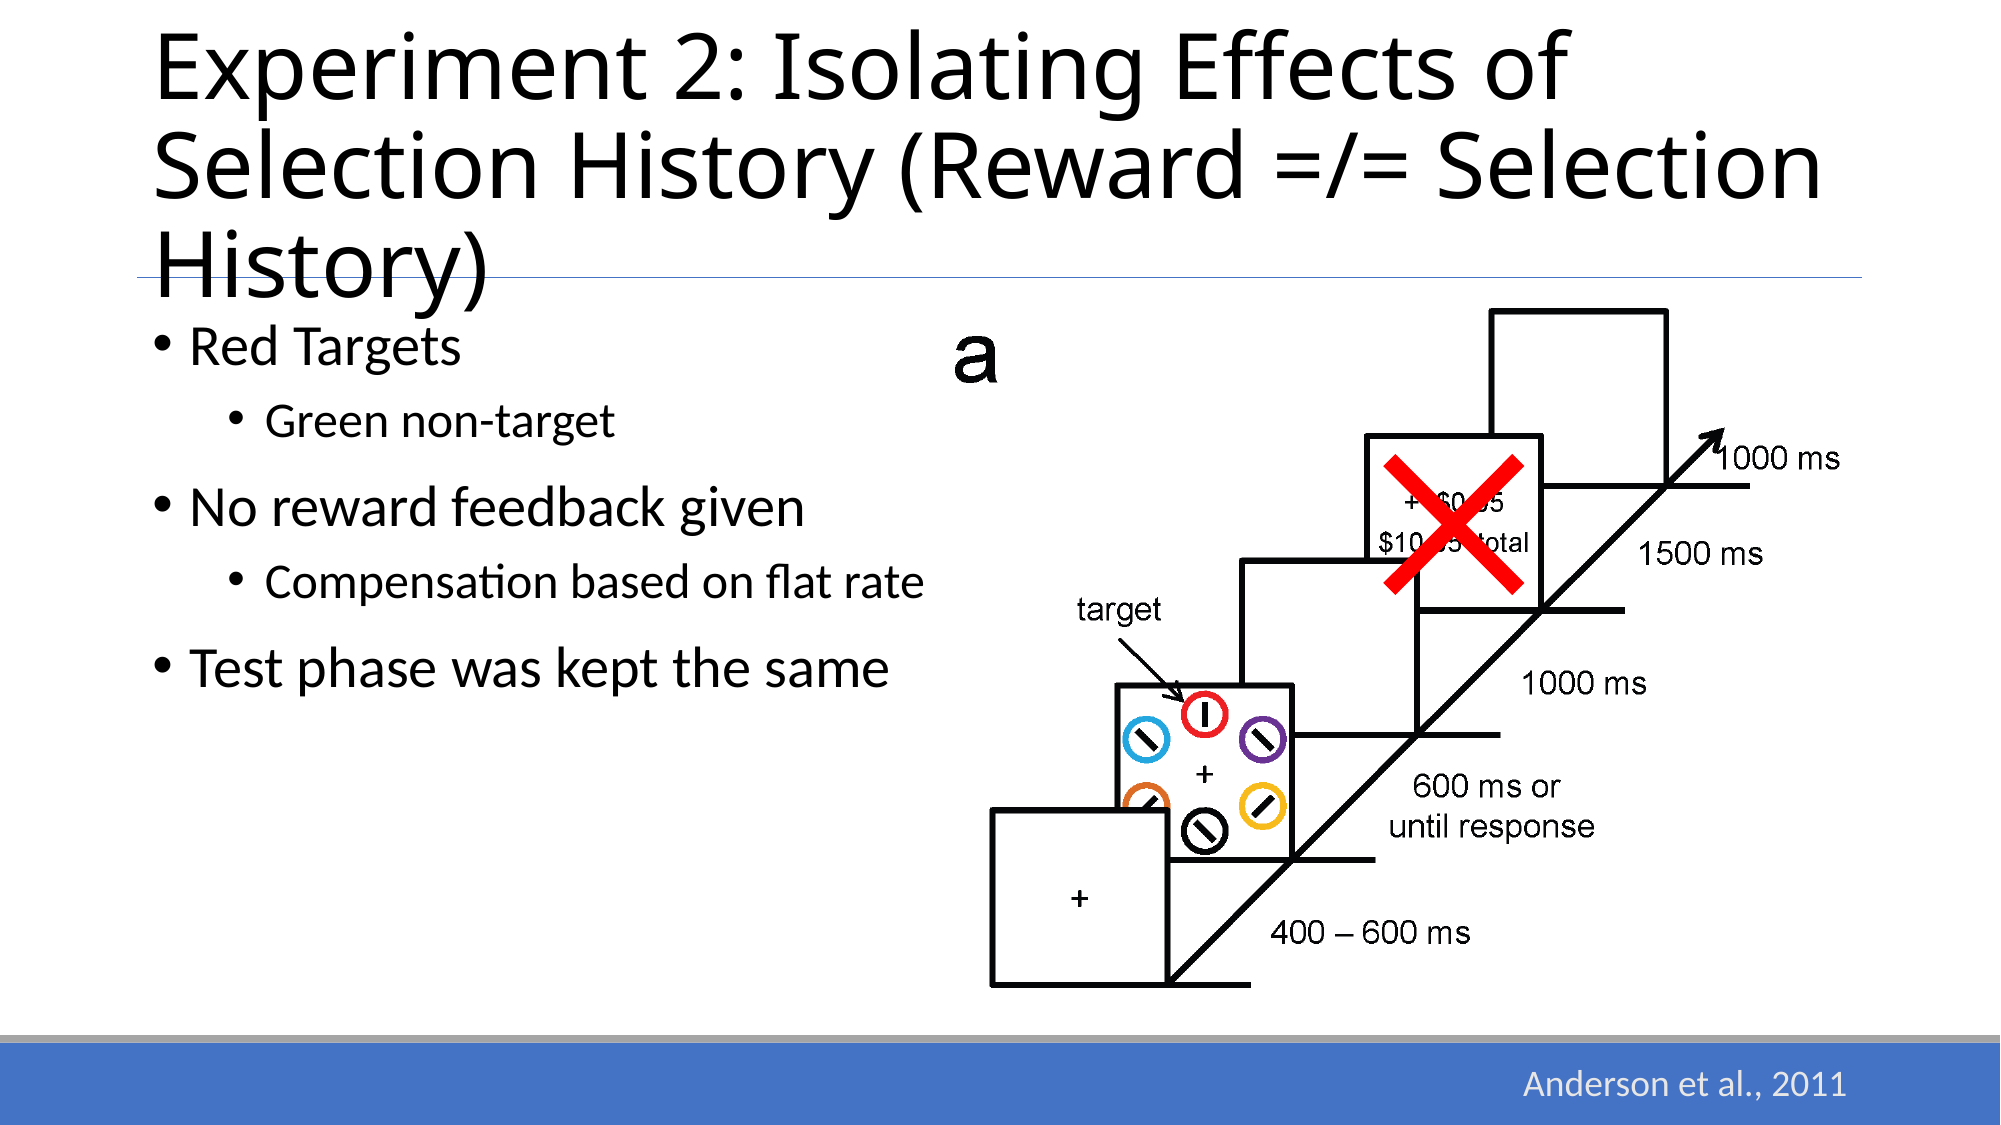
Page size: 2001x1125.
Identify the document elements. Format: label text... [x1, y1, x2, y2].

title Experiment 2: Isolating Effects of Selection History (Reward =/= Selection History) [137, 59, 1863, 278]
list Red Targets Green non-target No reward feedback given Compensation based on flat rate Test phase was kept the same [137, 299, 1863, 1014]
list Anderson et al., 2011 [1325, 1042, 1863, 1125]
picture [946, 299, 1863, 999]
